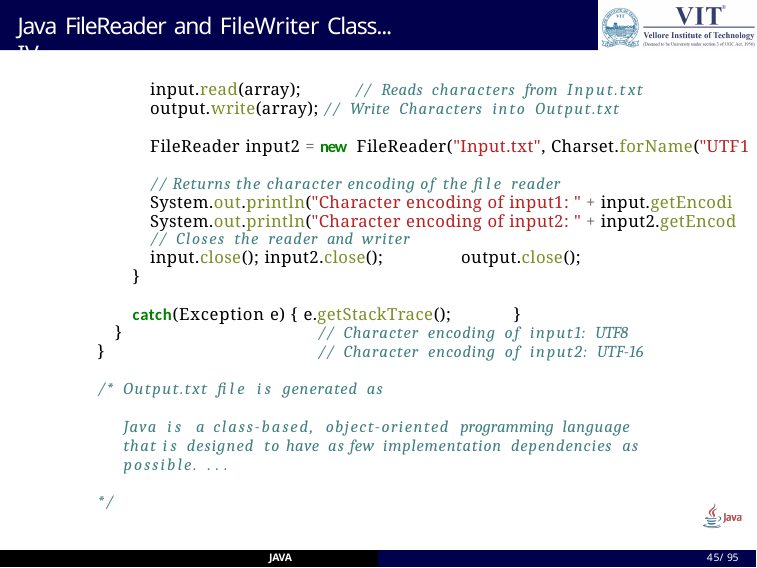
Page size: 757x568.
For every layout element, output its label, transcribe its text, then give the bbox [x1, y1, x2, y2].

title Java FileReader and FileWriter Class... IV [15, 9, 430, 107]
text_box input.read(array); // Reads characters from Input.txt output.write(array); // Write Characters into Output.txt FileReader input2 = new FileReader("Input.txt", Charset.forName("UTF1 // Returns the character encoding of the file reader System.out.println("Character encoding of input1: " + input.getEncodi System.out.println("Character encoding of input2: " + input2.getEncod // Closes the reader and writer input.close(); input2.close(); output.close(); } catch(Exception e) { e.getStackTrace(); } [130, 77, 757, 324]
text_box // Character encoding of input1: UTF8 // Character encoding of input2: UTF-16 [315, 320, 660, 361]
text_box } [95, 338, 109, 361]
text_box /* Output.txt file is generated as Java is a class-based, object-oriented programming language that is designed to have as few implementation dependencies as possible. ... */ [95, 376, 640, 511]
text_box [0, 549, 757, 568]
picture [597, 0, 757, 51]
text_box } [112, 320, 126, 342]
picture [699, 502, 747, 532]
